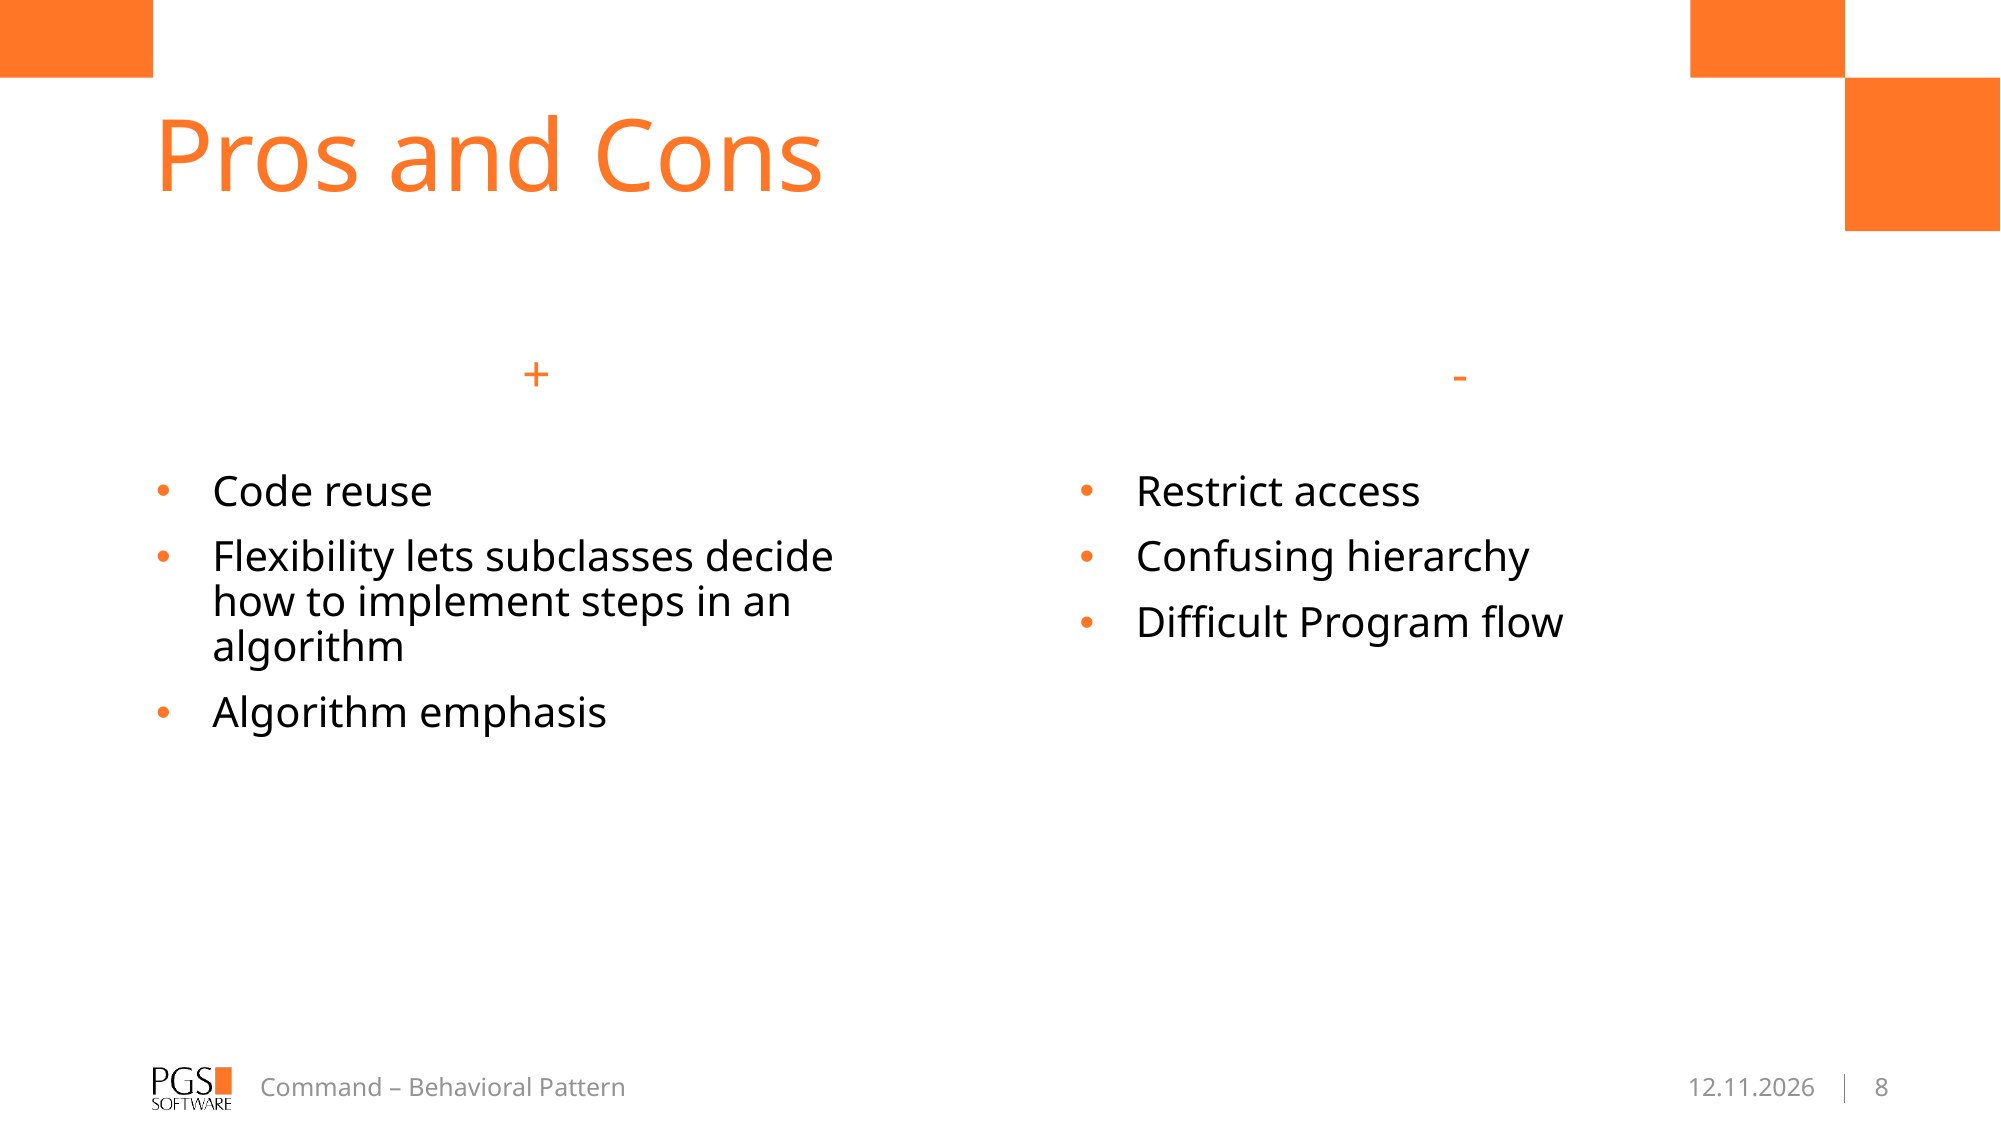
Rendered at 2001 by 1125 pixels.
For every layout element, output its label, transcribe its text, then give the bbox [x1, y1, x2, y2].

slide_number 8 [1845, 1052, 2000, 1125]
list Restrict access Confusing hierarchy Difficult Program flow [1076, 410, 1845, 1016]
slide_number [1537, 1052, 1845, 1125]
list - [1076, 306, 1845, 410]
title Pros and Cons [153, 77, 1691, 232]
footer Command – Behavioral Pattern [230, 1052, 1384, 1125]
list + [153, 306, 921, 410]
picture [137, 1052, 230, 1125]
list Code reuse Flexibility lets subclasses decide how to implement steps in an algorithm Algorithm emphasis [153, 410, 921, 973]
